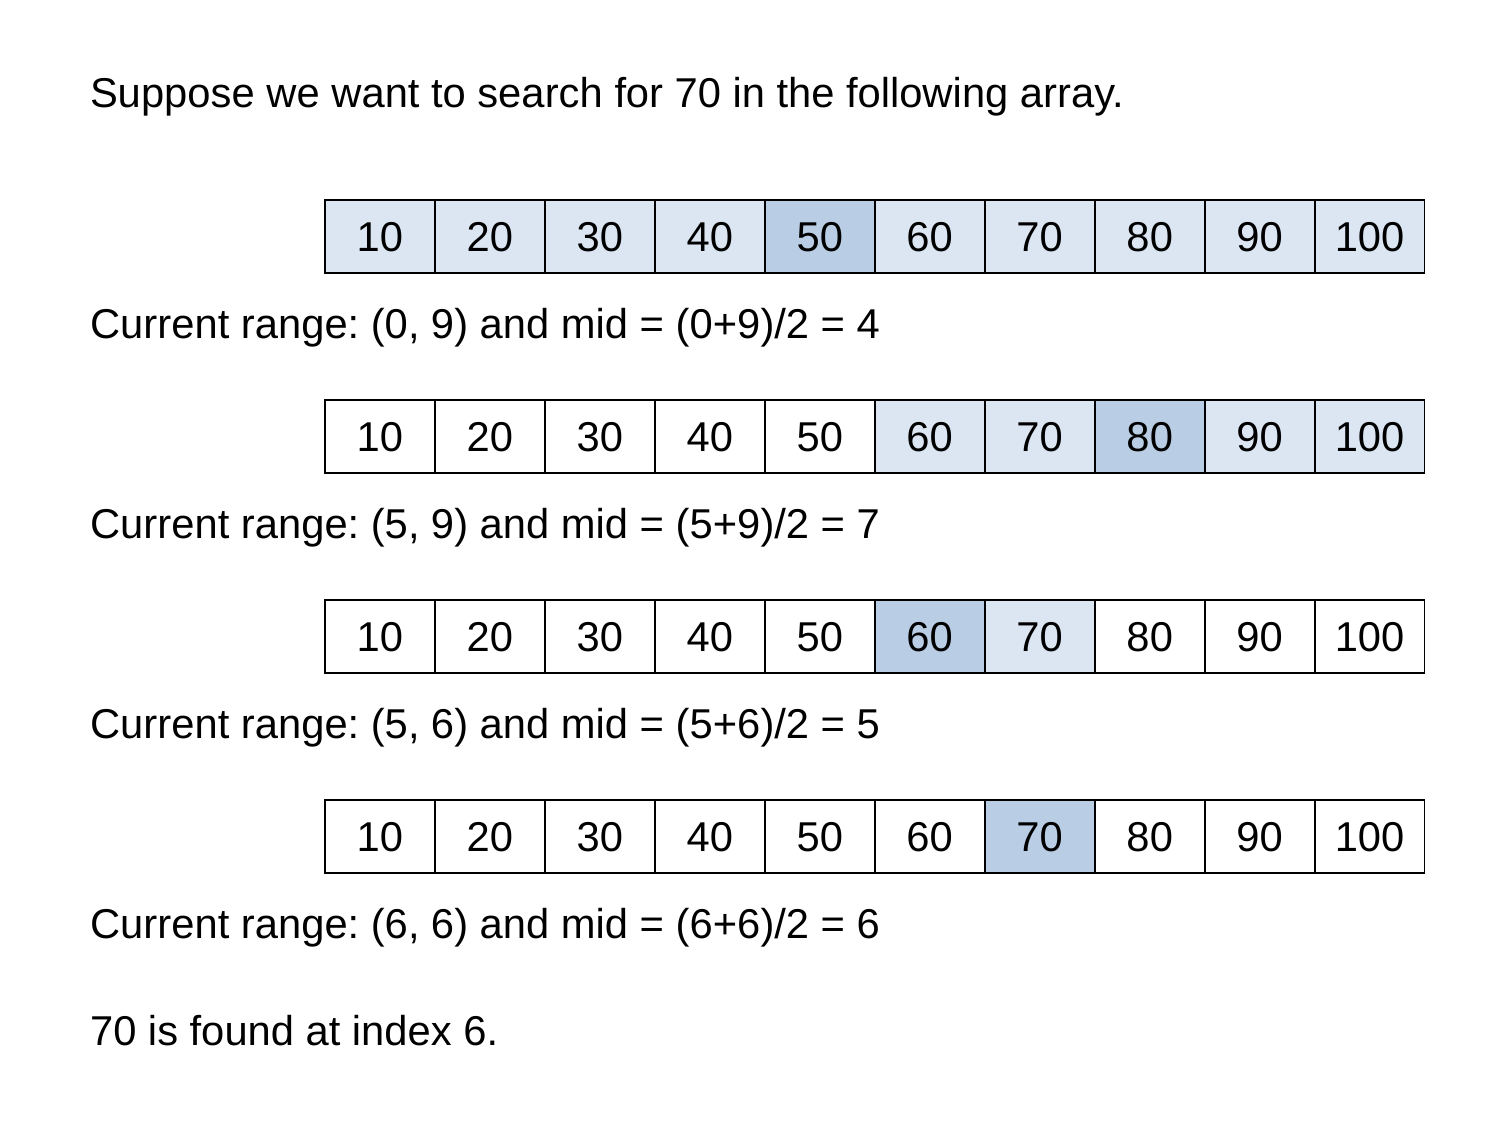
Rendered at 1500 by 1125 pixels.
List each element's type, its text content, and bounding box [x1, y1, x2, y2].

table_header 70 [986, 401, 1094, 472]
table_header 70 [986, 801, 1094, 872]
table_header 50 [766, 601, 874, 672]
table_header 20 [436, 601, 544, 672]
table_header 60 [876, 401, 984, 472]
table_header 100 [1316, 401, 1424, 472]
text_box Current range: (5, 6) and mid = (5+6)/2 = 5 [74, 692, 1425, 781]
table_header 20 [436, 801, 544, 872]
table_header 60 [876, 601, 984, 672]
table_header 90 [1206, 201, 1314, 272]
table_header 60 [876, 201, 984, 272]
table_header 100 [1316, 801, 1424, 872]
table_header 90 [1206, 801, 1314, 872]
table_header 80 [1096, 401, 1204, 472]
table_header 100 [1316, 601, 1424, 672]
table_header 10 [326, 401, 434, 472]
text_box Current range: (5, 9) and mid = (5+9)/2 = 7 [74, 492, 1425, 581]
table_header 90 [1206, 401, 1314, 472]
table_header 40 [656, 601, 764, 672]
table_header 70 [986, 201, 1094, 272]
table_header 80 [1096, 801, 1204, 872]
table_header 40 [656, 401, 764, 472]
table_header 20 [436, 201, 544, 272]
table_header 50 [766, 801, 874, 872]
table_header 30 [546, 401, 654, 472]
table_header 40 [656, 801, 764, 872]
table_header 50 [766, 401, 874, 472]
table_header 30 [546, 201, 654, 272]
table_header 80 [1096, 201, 1204, 272]
table_header 80 [1096, 601, 1204, 672]
text_box Current range: (0, 9) and mid = (0+9)/2 = 4 [74, 292, 1425, 381]
table_header 70 [986, 601, 1094, 672]
table_header 60 [876, 801, 984, 872]
table_header 90 [1206, 601, 1314, 672]
table_header 10 [326, 201, 434, 272]
table_header 100 [1316, 201, 1424, 272]
text_box Current range: (6, 6) and mid = (6+6)/2 = 6 [74, 892, 1425, 981]
table_header 20 [436, 401, 544, 472]
table_header 50 [766, 201, 874, 272]
table_header 30 [546, 801, 654, 872]
table_header 30 [546, 601, 654, 672]
text_box 70 is found at index 6. [74, 999, 1425, 1088]
table_header 10 [326, 801, 434, 872]
table_header 40 [656, 201, 764, 272]
table_header 10 [326, 601, 434, 672]
list Suppose we want to search for 70 in the following array. [75, 62, 1425, 175]
